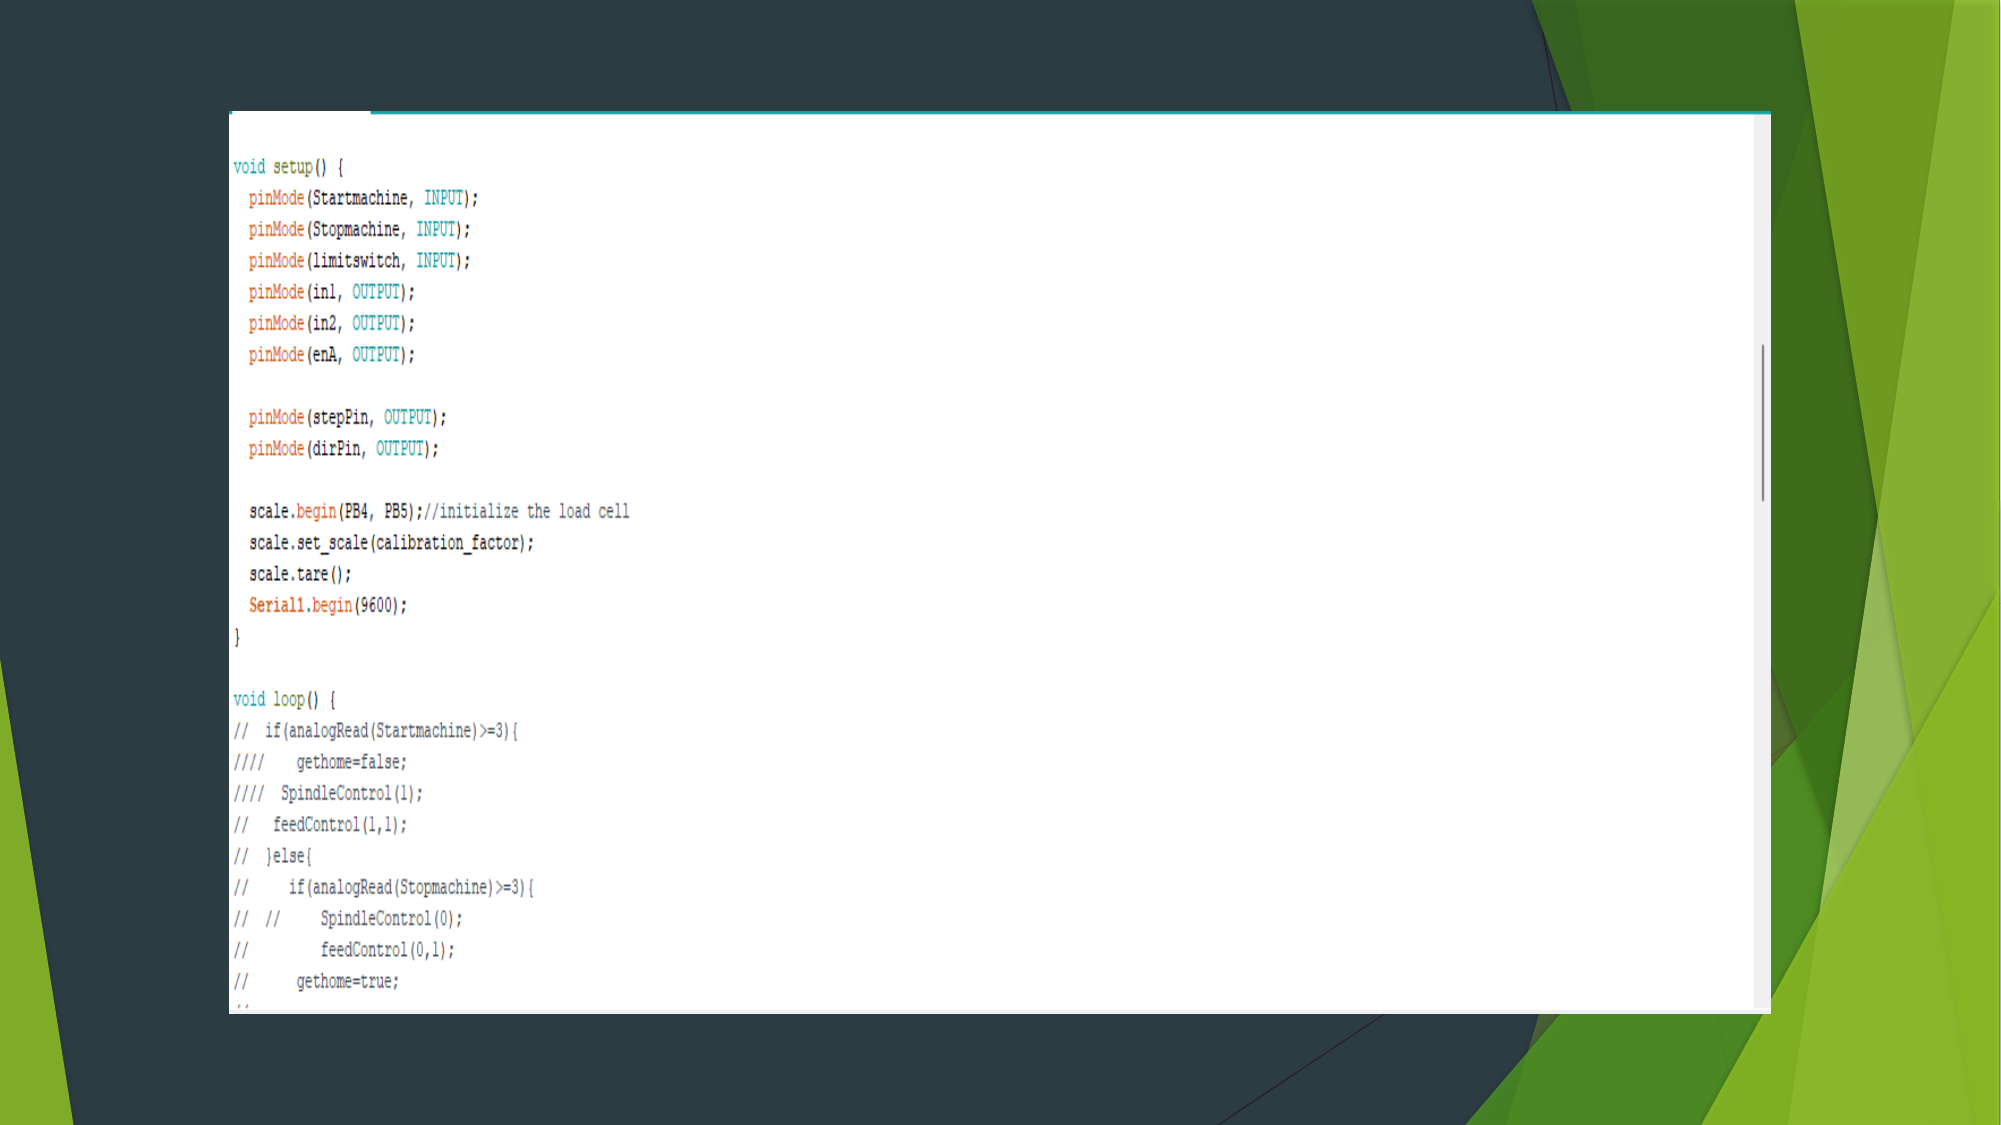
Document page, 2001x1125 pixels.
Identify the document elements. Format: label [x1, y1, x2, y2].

picture [228, 110, 1771, 1015]
